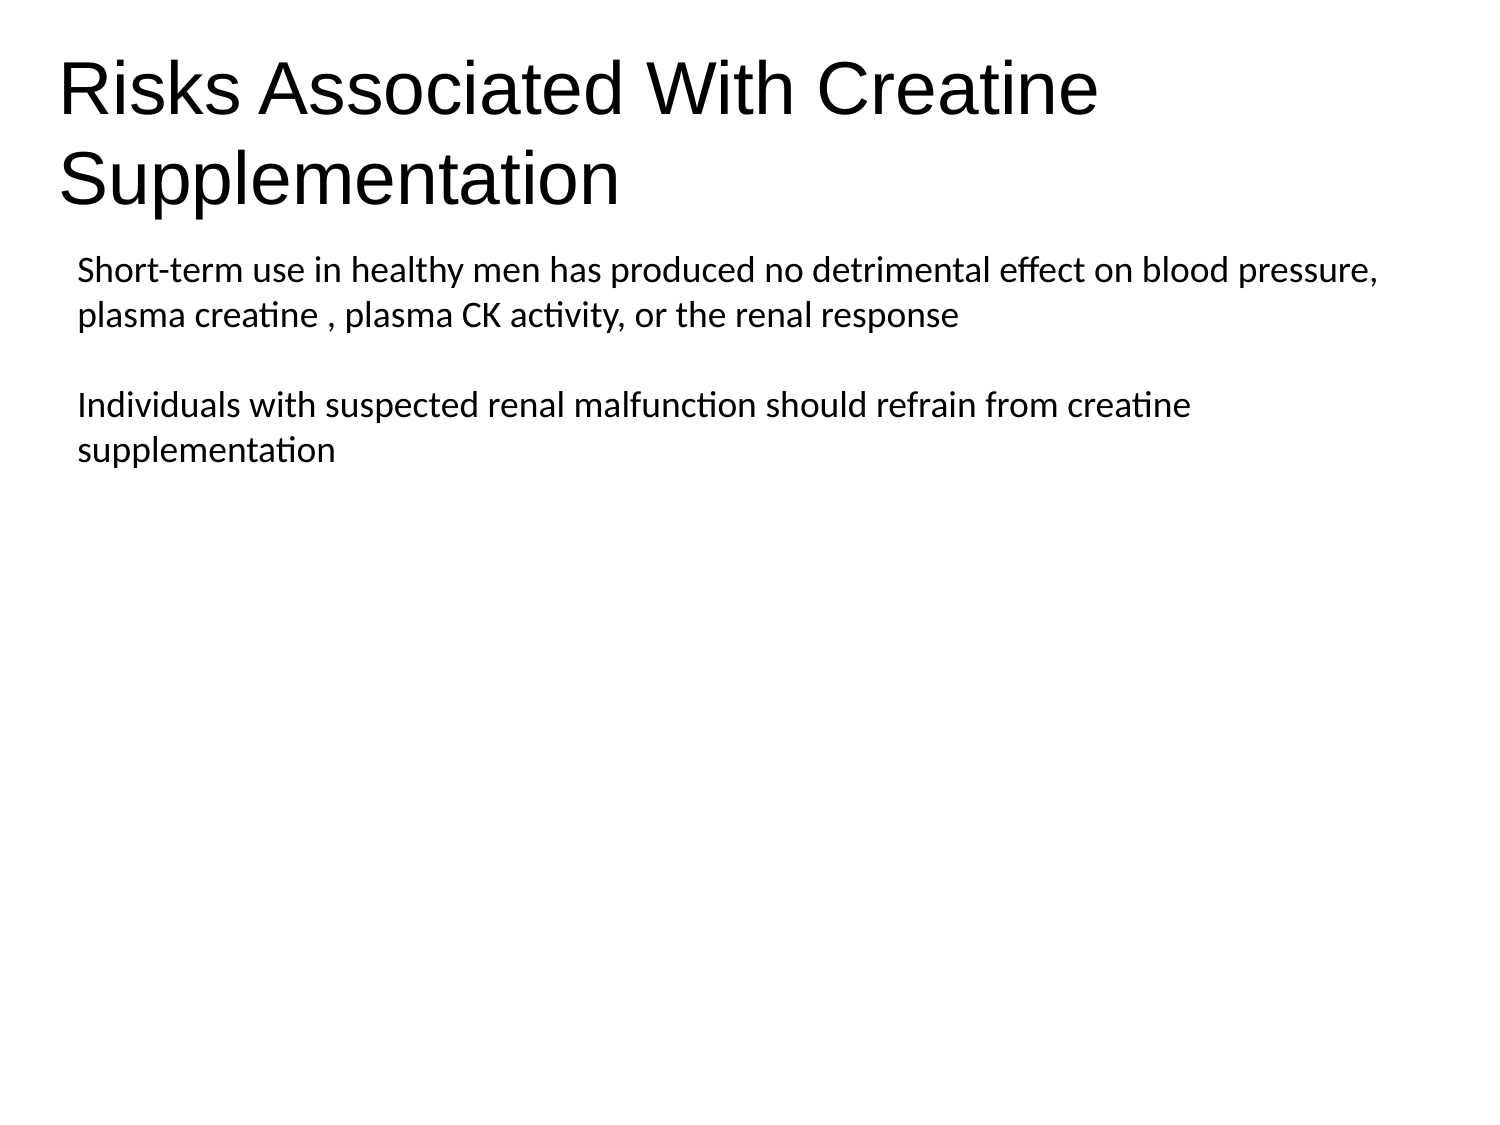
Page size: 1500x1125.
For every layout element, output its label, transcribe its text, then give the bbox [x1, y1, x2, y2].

title Risks Associated With Creatine Supplementation [43, 60, 1500, 198]
text_box Short-term use in healthy men has produced no detrimental effect on blood pressure, plasma creatine , plasma CK activity, or the renal response Individuals with suspected renal malfunction should refrain from creatine supplementation [62, 237, 1450, 478]
